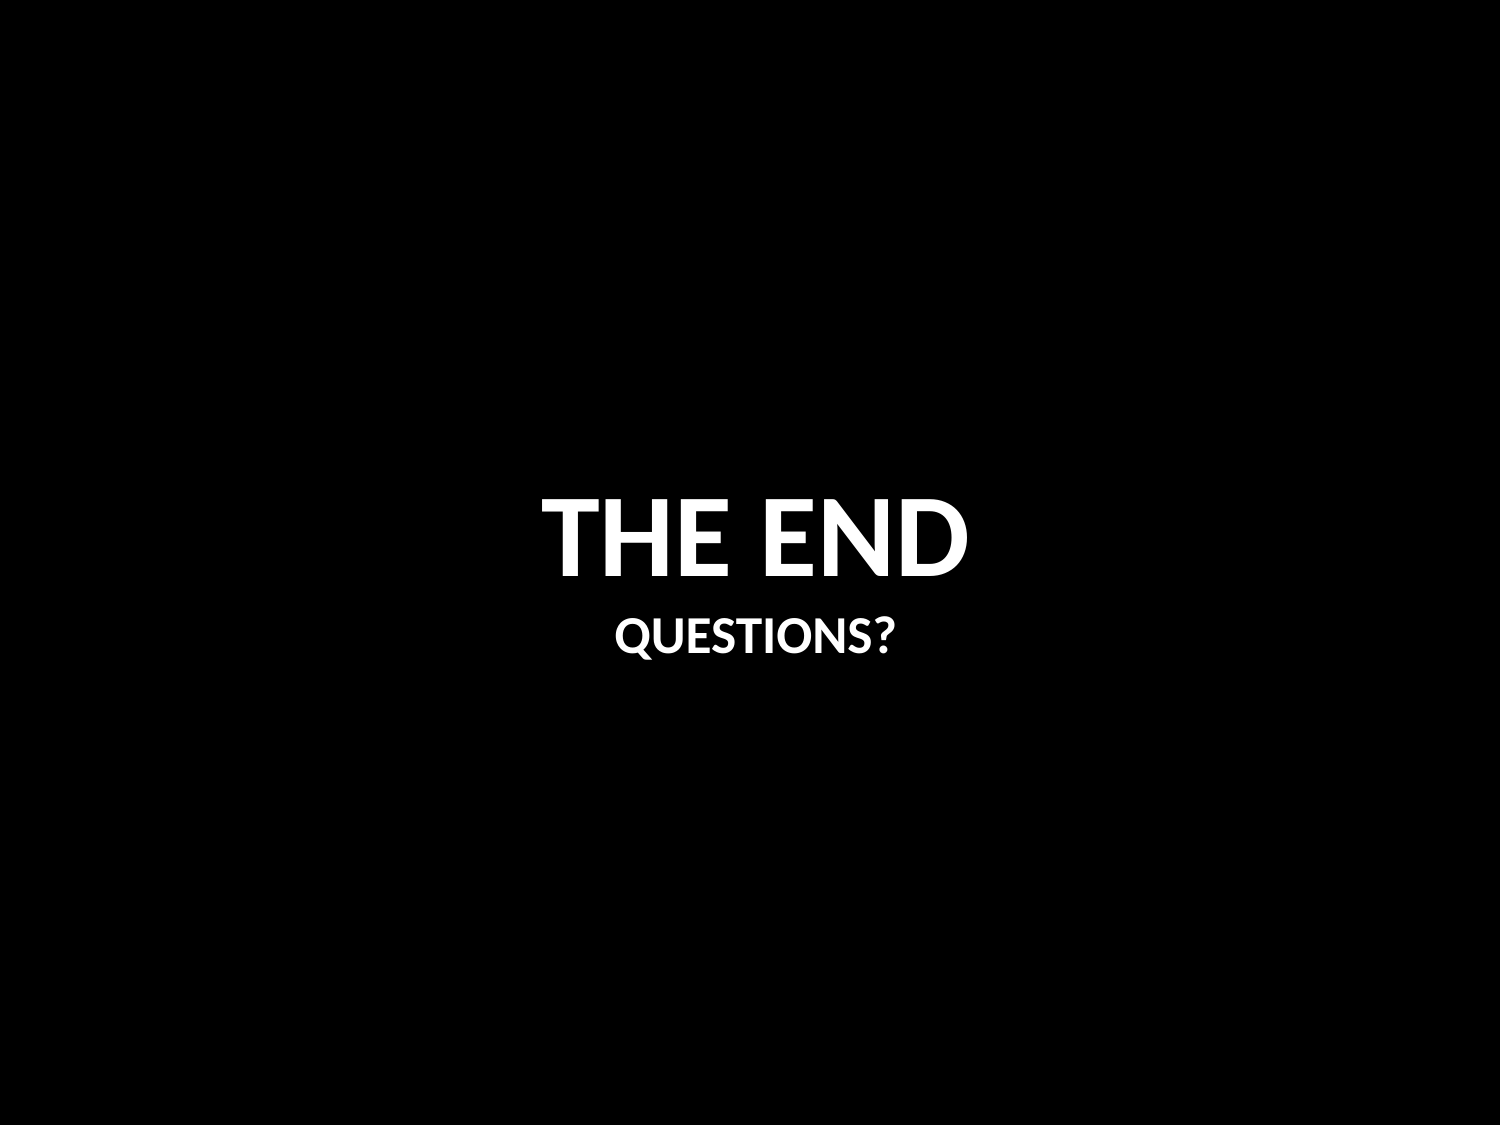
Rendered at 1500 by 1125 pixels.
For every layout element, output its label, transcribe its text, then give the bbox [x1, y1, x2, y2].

title The End Questions? [118, 450, 1394, 674]
